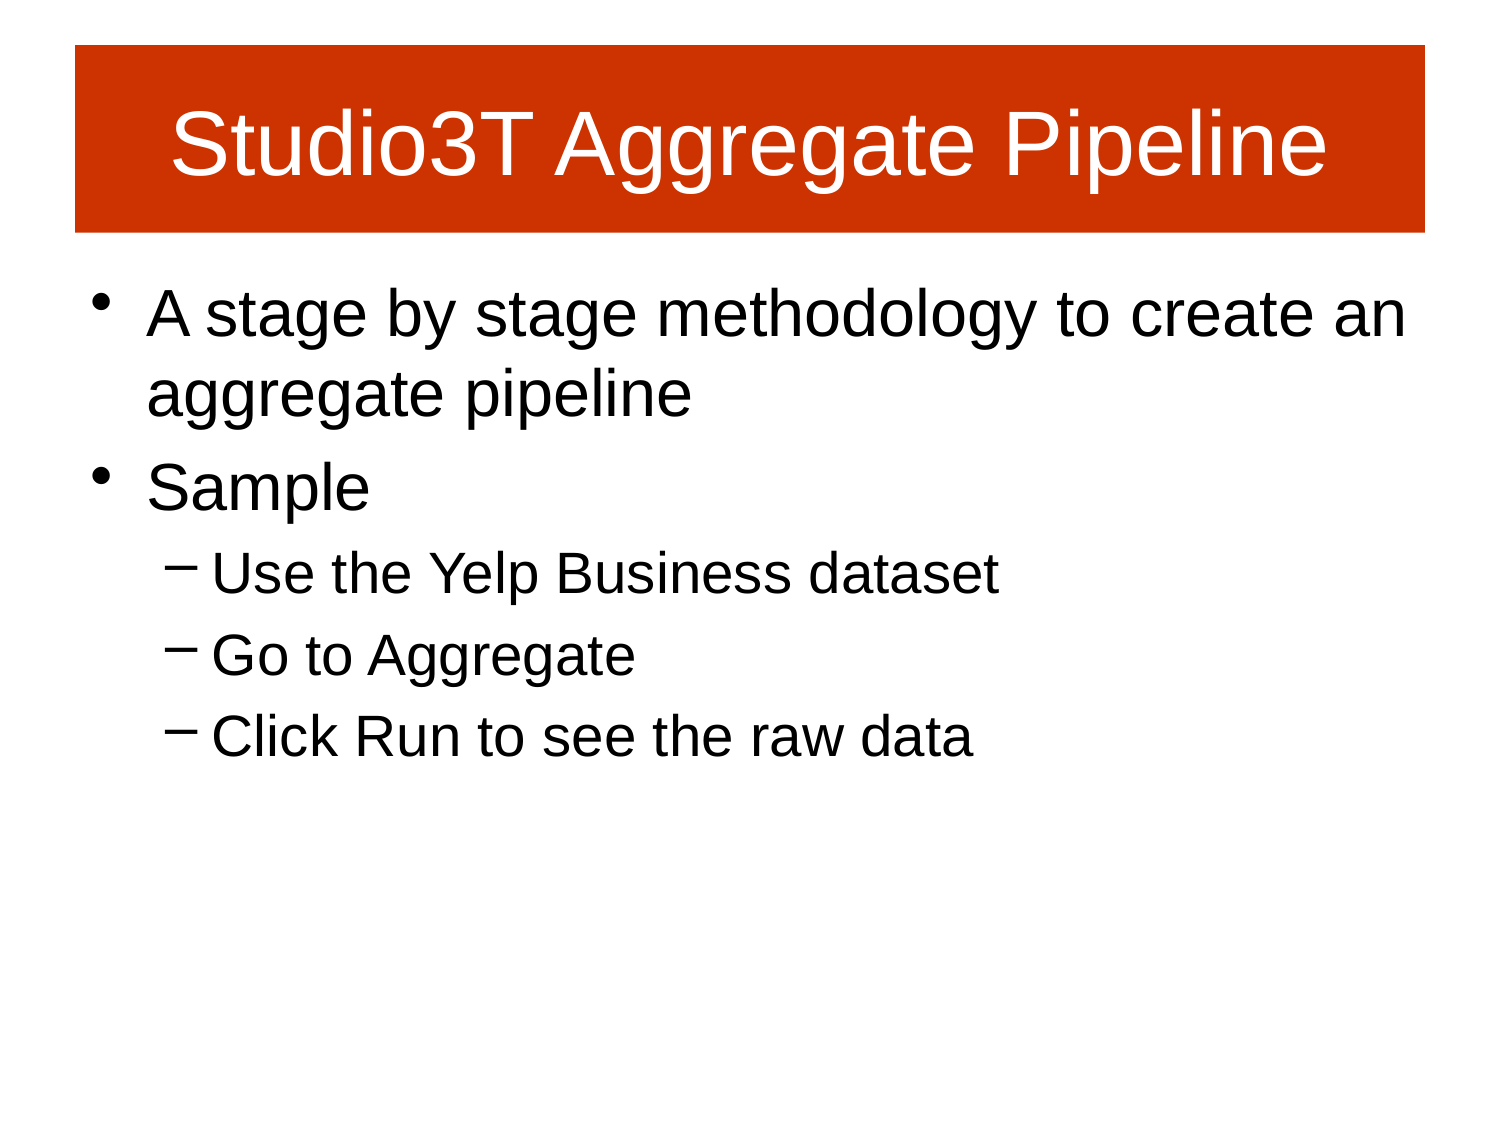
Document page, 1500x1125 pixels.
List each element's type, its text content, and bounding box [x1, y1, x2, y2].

title Studio3T Aggregate Pipeline [74, 44, 1426, 233]
list A stage by stage methodology to create an aggregate pipeline Sample Use the Yelp Business dataset Go to Aggregate Click Run to see the raw data [74, 262, 1426, 1006]
